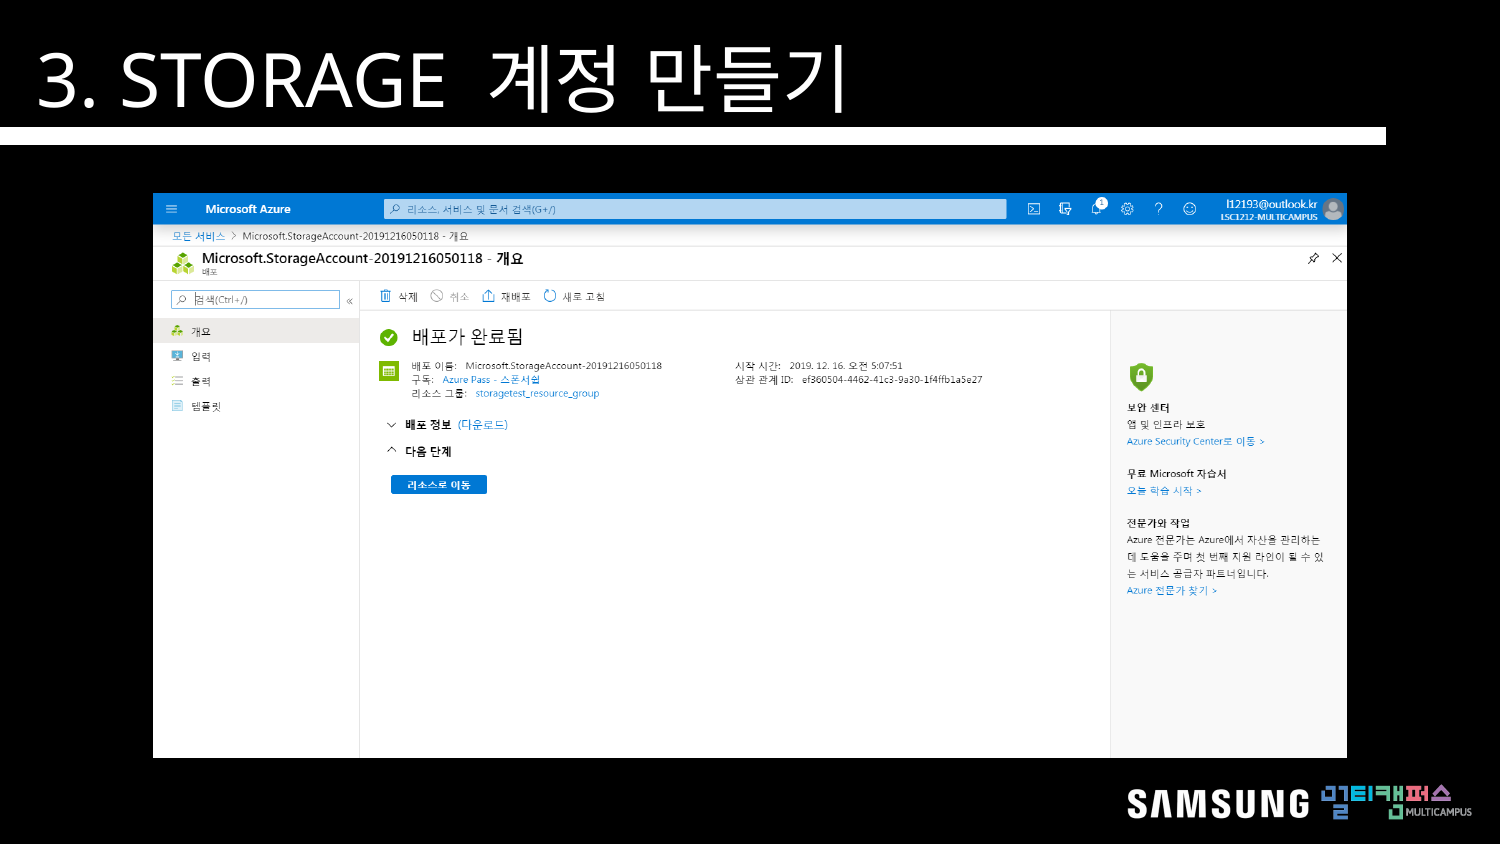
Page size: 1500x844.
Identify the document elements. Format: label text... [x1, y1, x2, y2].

picture [153, 193, 1348, 758]
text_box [1126, 781, 1475, 823]
text_box 3. STORAGE 계정 만들기 [21, 17, 894, 117]
